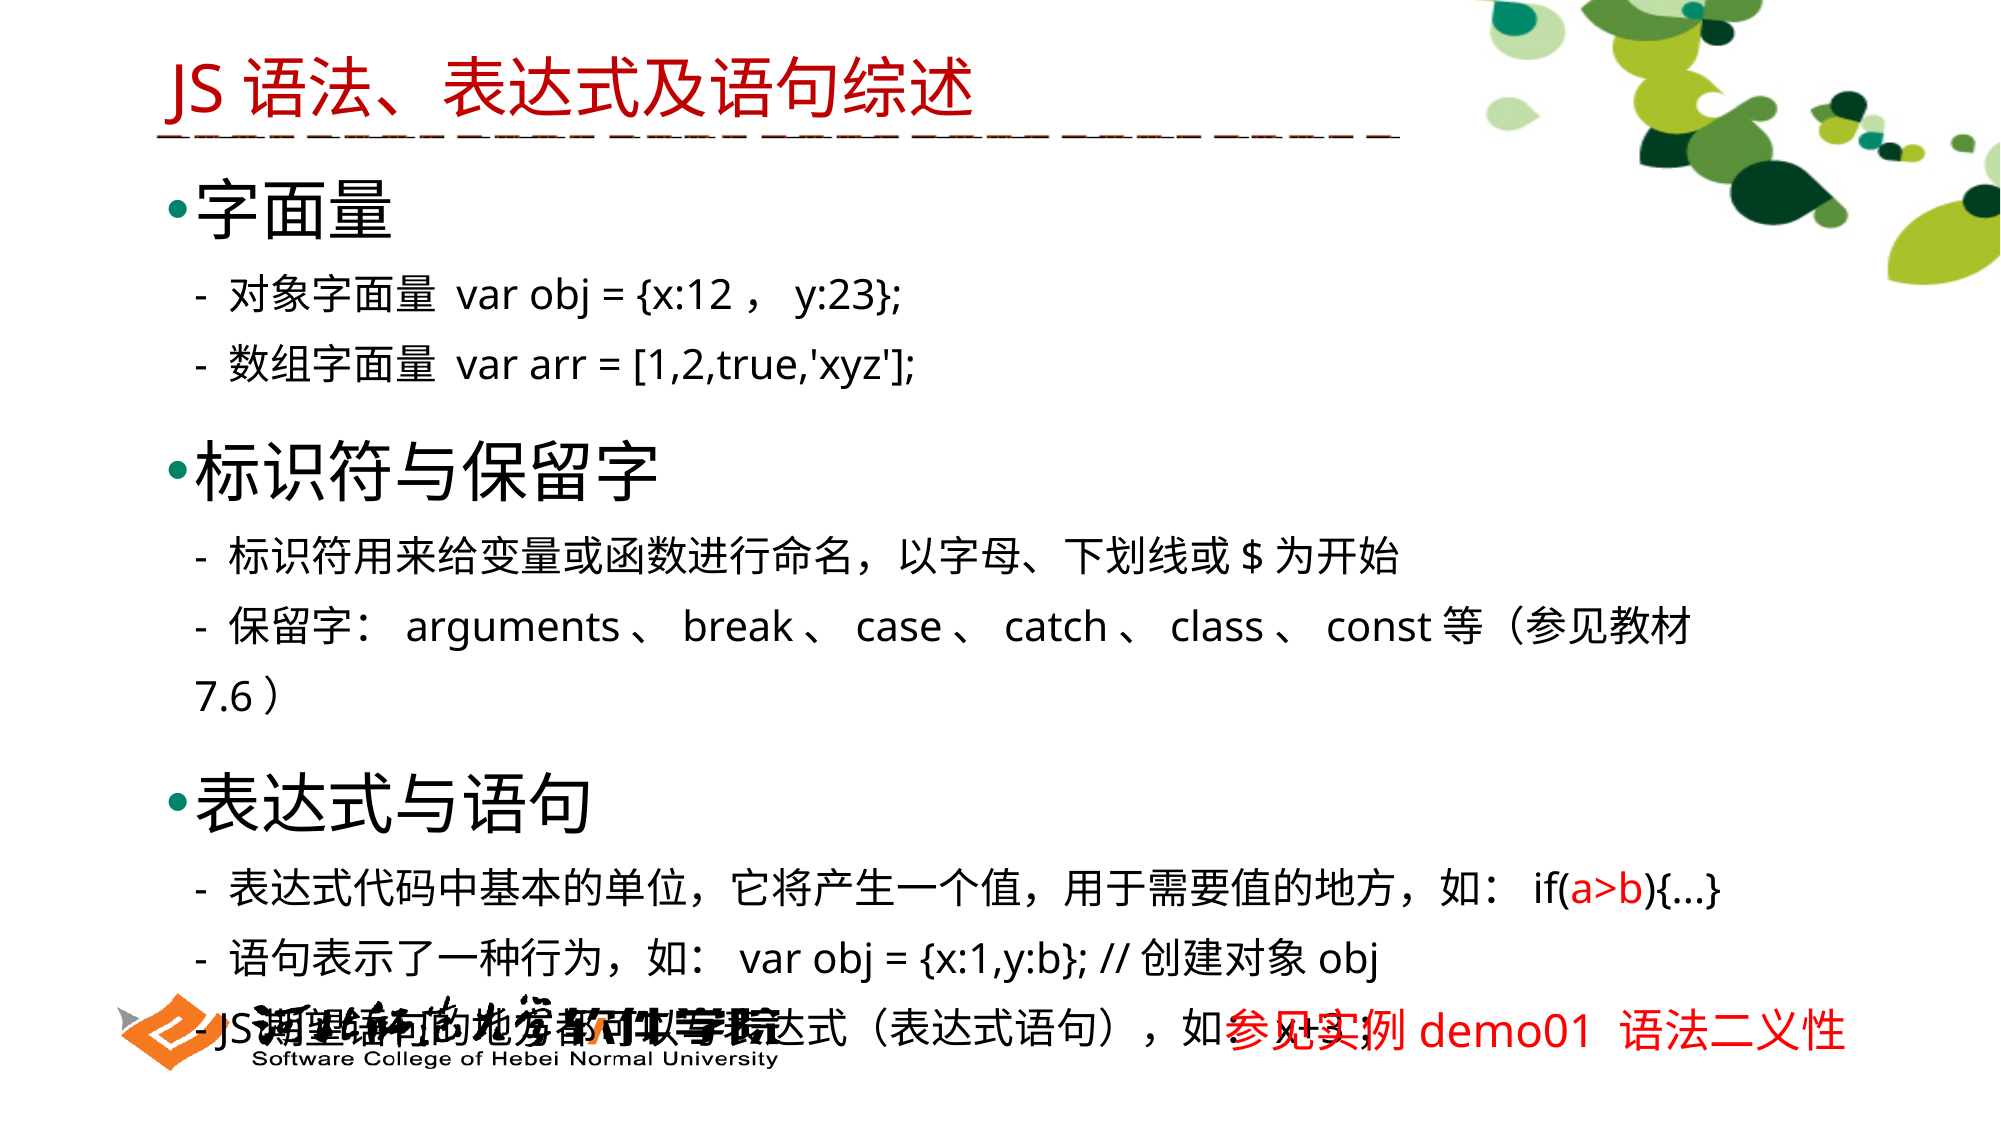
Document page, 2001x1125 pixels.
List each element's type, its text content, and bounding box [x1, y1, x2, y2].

picture [0, 0, 2001, 1125]
text_box 参见实例demo01 语法二义性 [1209, 994, 1870, 1064]
list 字面量 - 对象字面量 var obj = {x:12，y:23}; - 数组字面量 var arr = [1,2,true,'xyz']; 标识符与保留字 - 标识符用来给变量或函数进行命名，以字母、下划线或$为开始 - 保留字：arguments、break、case、catch、class、const等（参见教材7.6） 表达式与语句 - 表达式代码中基本的单位，它将产生一个值，用于需要值的地方，如：if(a>b){...} - 语句表示了一种行为，如：var obj = {x:1,y:b}; //创建对象obj - JS期望语句的地方都可以写表达式（表达式语句），如：x+3； [152, 128, 1746, 991]
list JS语法、表达式及语句综述 [155, 38, 1806, 120]
